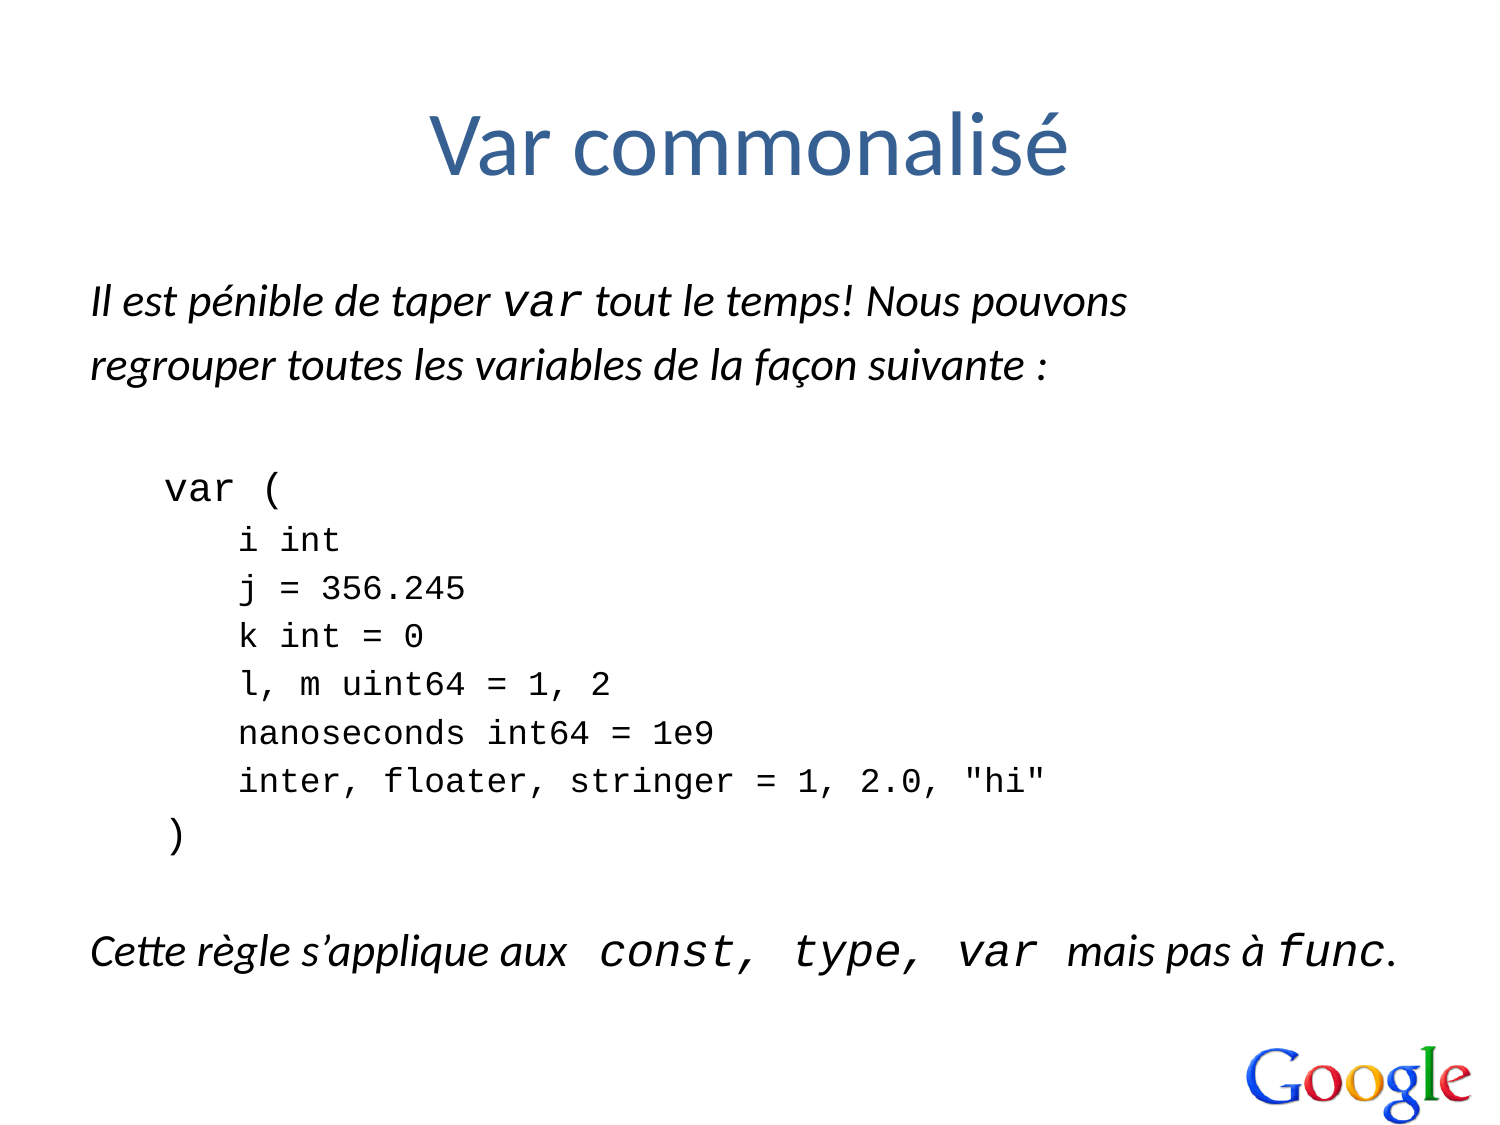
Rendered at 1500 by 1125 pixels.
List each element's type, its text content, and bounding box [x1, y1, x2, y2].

list Il est pénible de taper var tout le temps! Nous pouvons regrouper toutes les variables de la façon suivante : var ( i int j = 356.245 k int = 0 l, m uint64 = 1, 2 nanoseconds int64 = 1e9 inter, floater, stringer = 1, 2.0, "hi" ) Cette règle s’applique aux const, type, var mais pas à func. [75, 262, 1425, 1005]
picture [1246, 1046, 1473, 1125]
title Var commonalisé [75, 45, 1425, 233]
